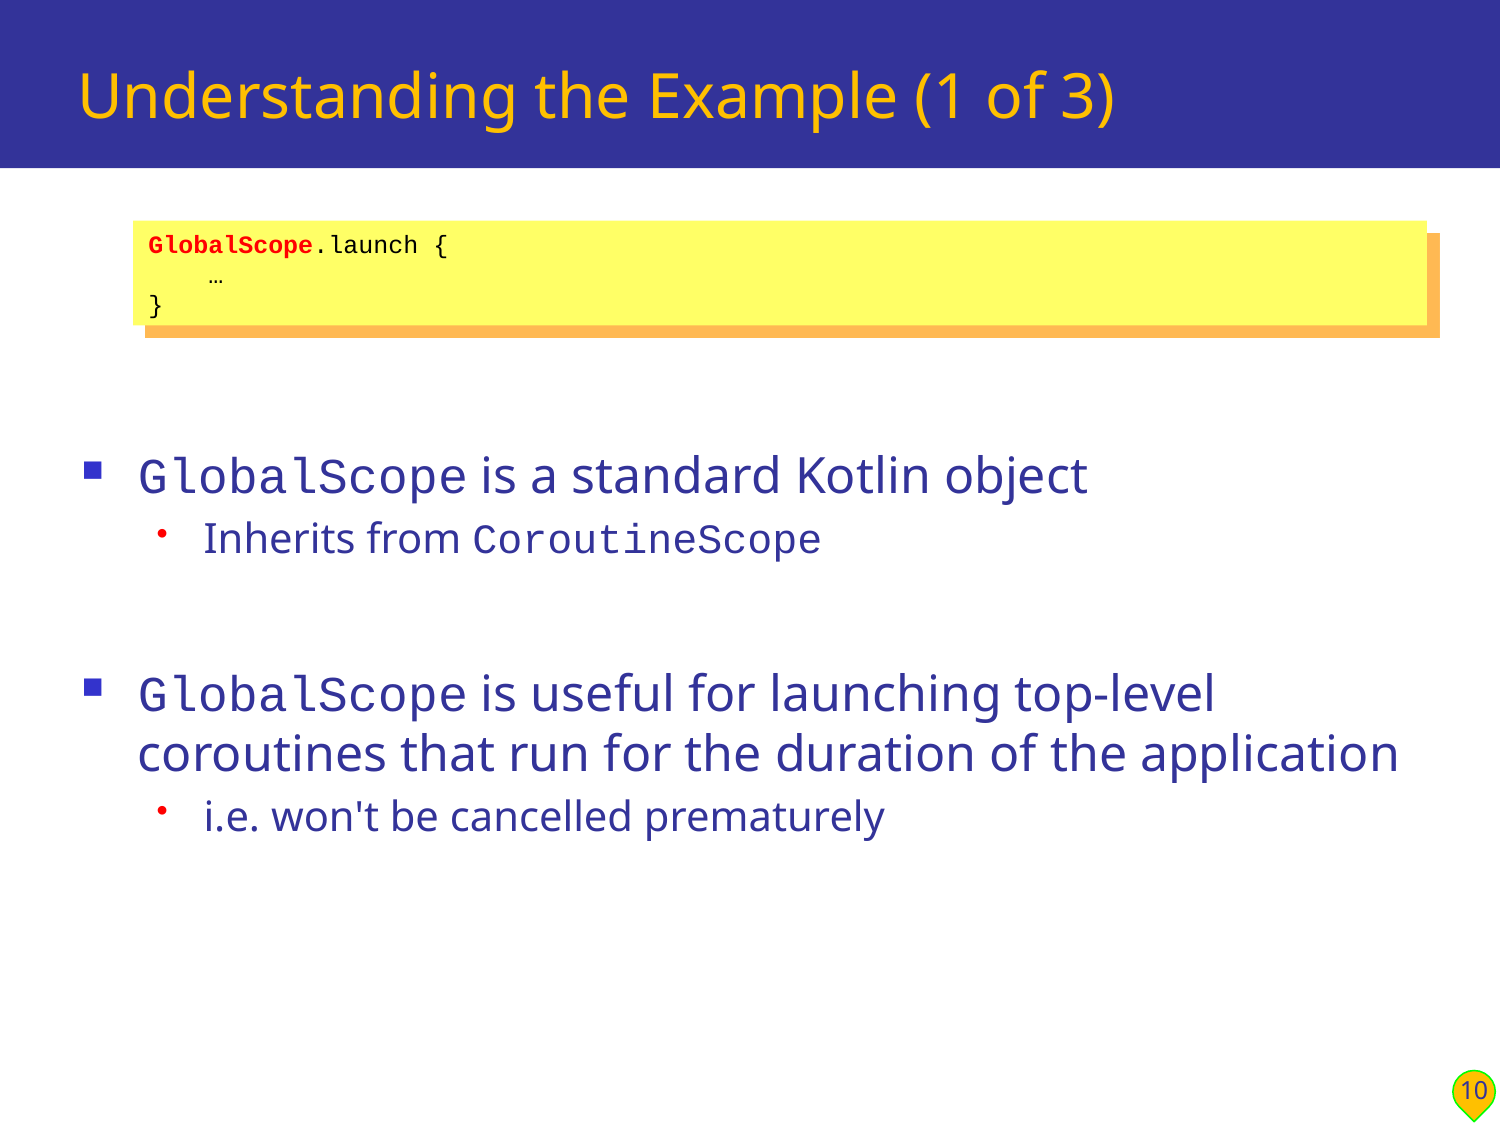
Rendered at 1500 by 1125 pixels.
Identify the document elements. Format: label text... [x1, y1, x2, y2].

text_box GlobalScope.launch { … } [133, 220, 1427, 326]
title Understanding the Example (1 of 3) [61, 24, 1465, 139]
list GlobalScope is a standard Kotlin object Inherits from CoroutineScope GlobalScope is useful for launching top-level coroutines that run for the duration of the application i.e. won't be cancelled prematurely [66, 196, 1460, 1007]
footer 10 [1431, 1040, 1500, 1117]
